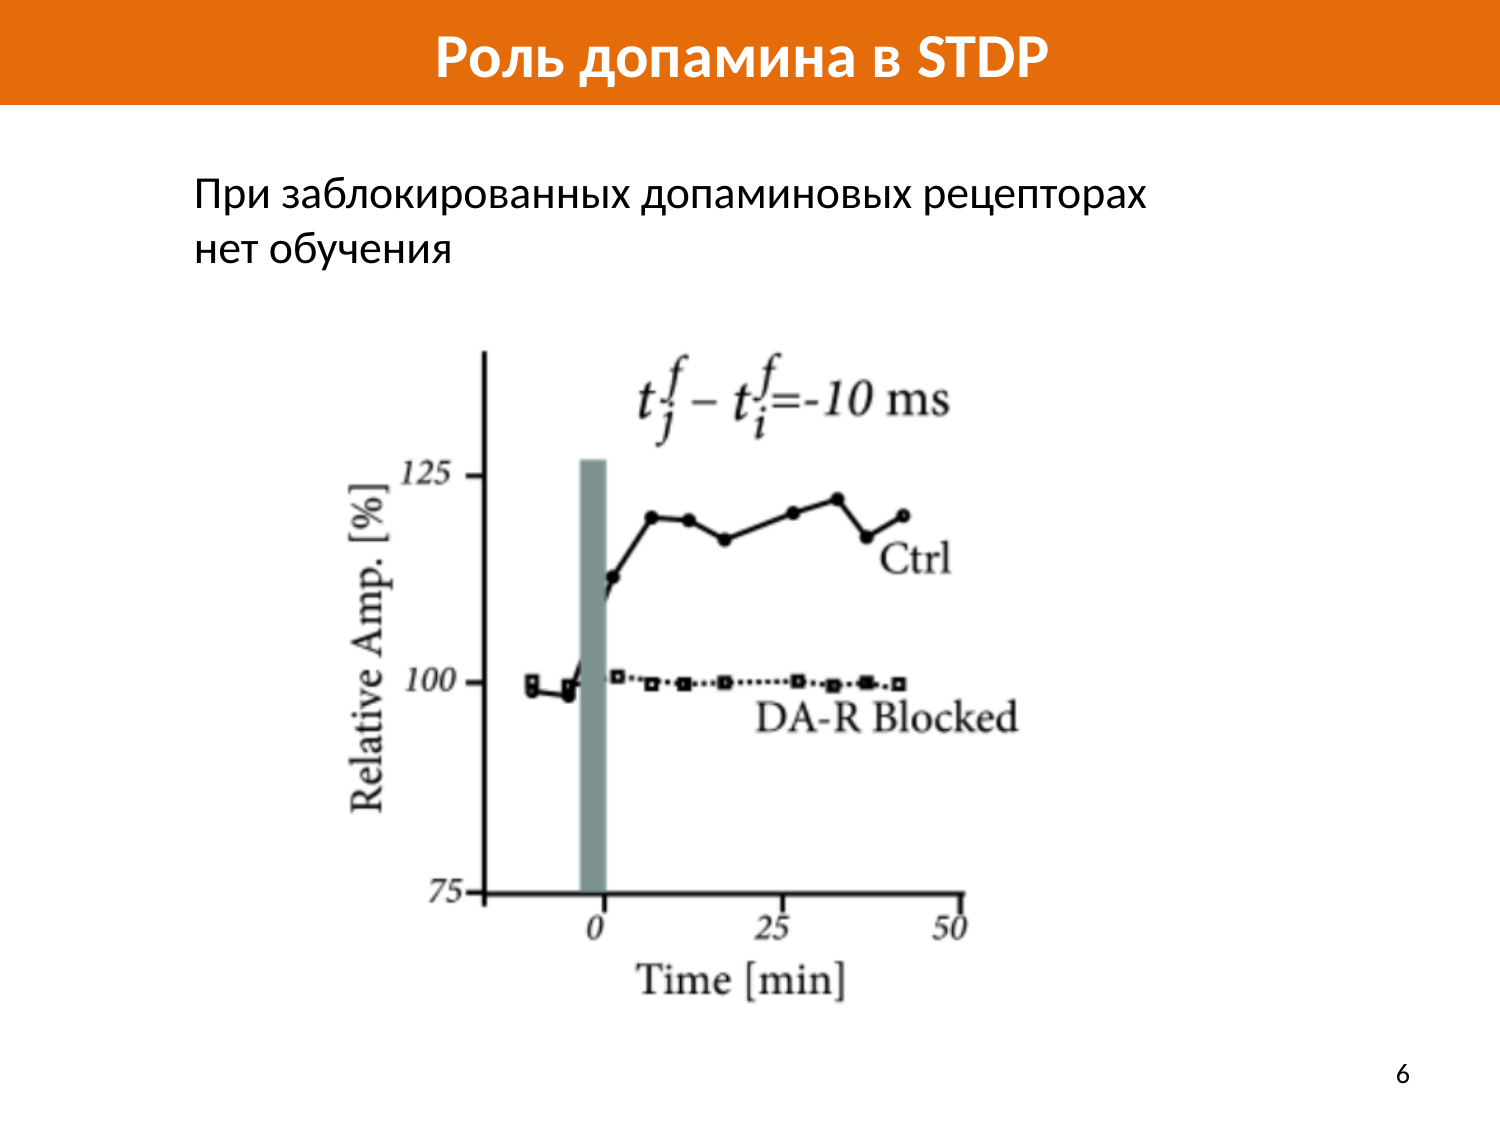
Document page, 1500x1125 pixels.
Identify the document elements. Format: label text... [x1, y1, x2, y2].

picture [336, 337, 1033, 1009]
title Роль допамина в STDP [0, 0, 1500, 105]
slide_number 6 [1074, 1042, 1425, 1103]
text_box При заблокированных допаминовых рецепторах нет обучения [179, 155, 1190, 280]
